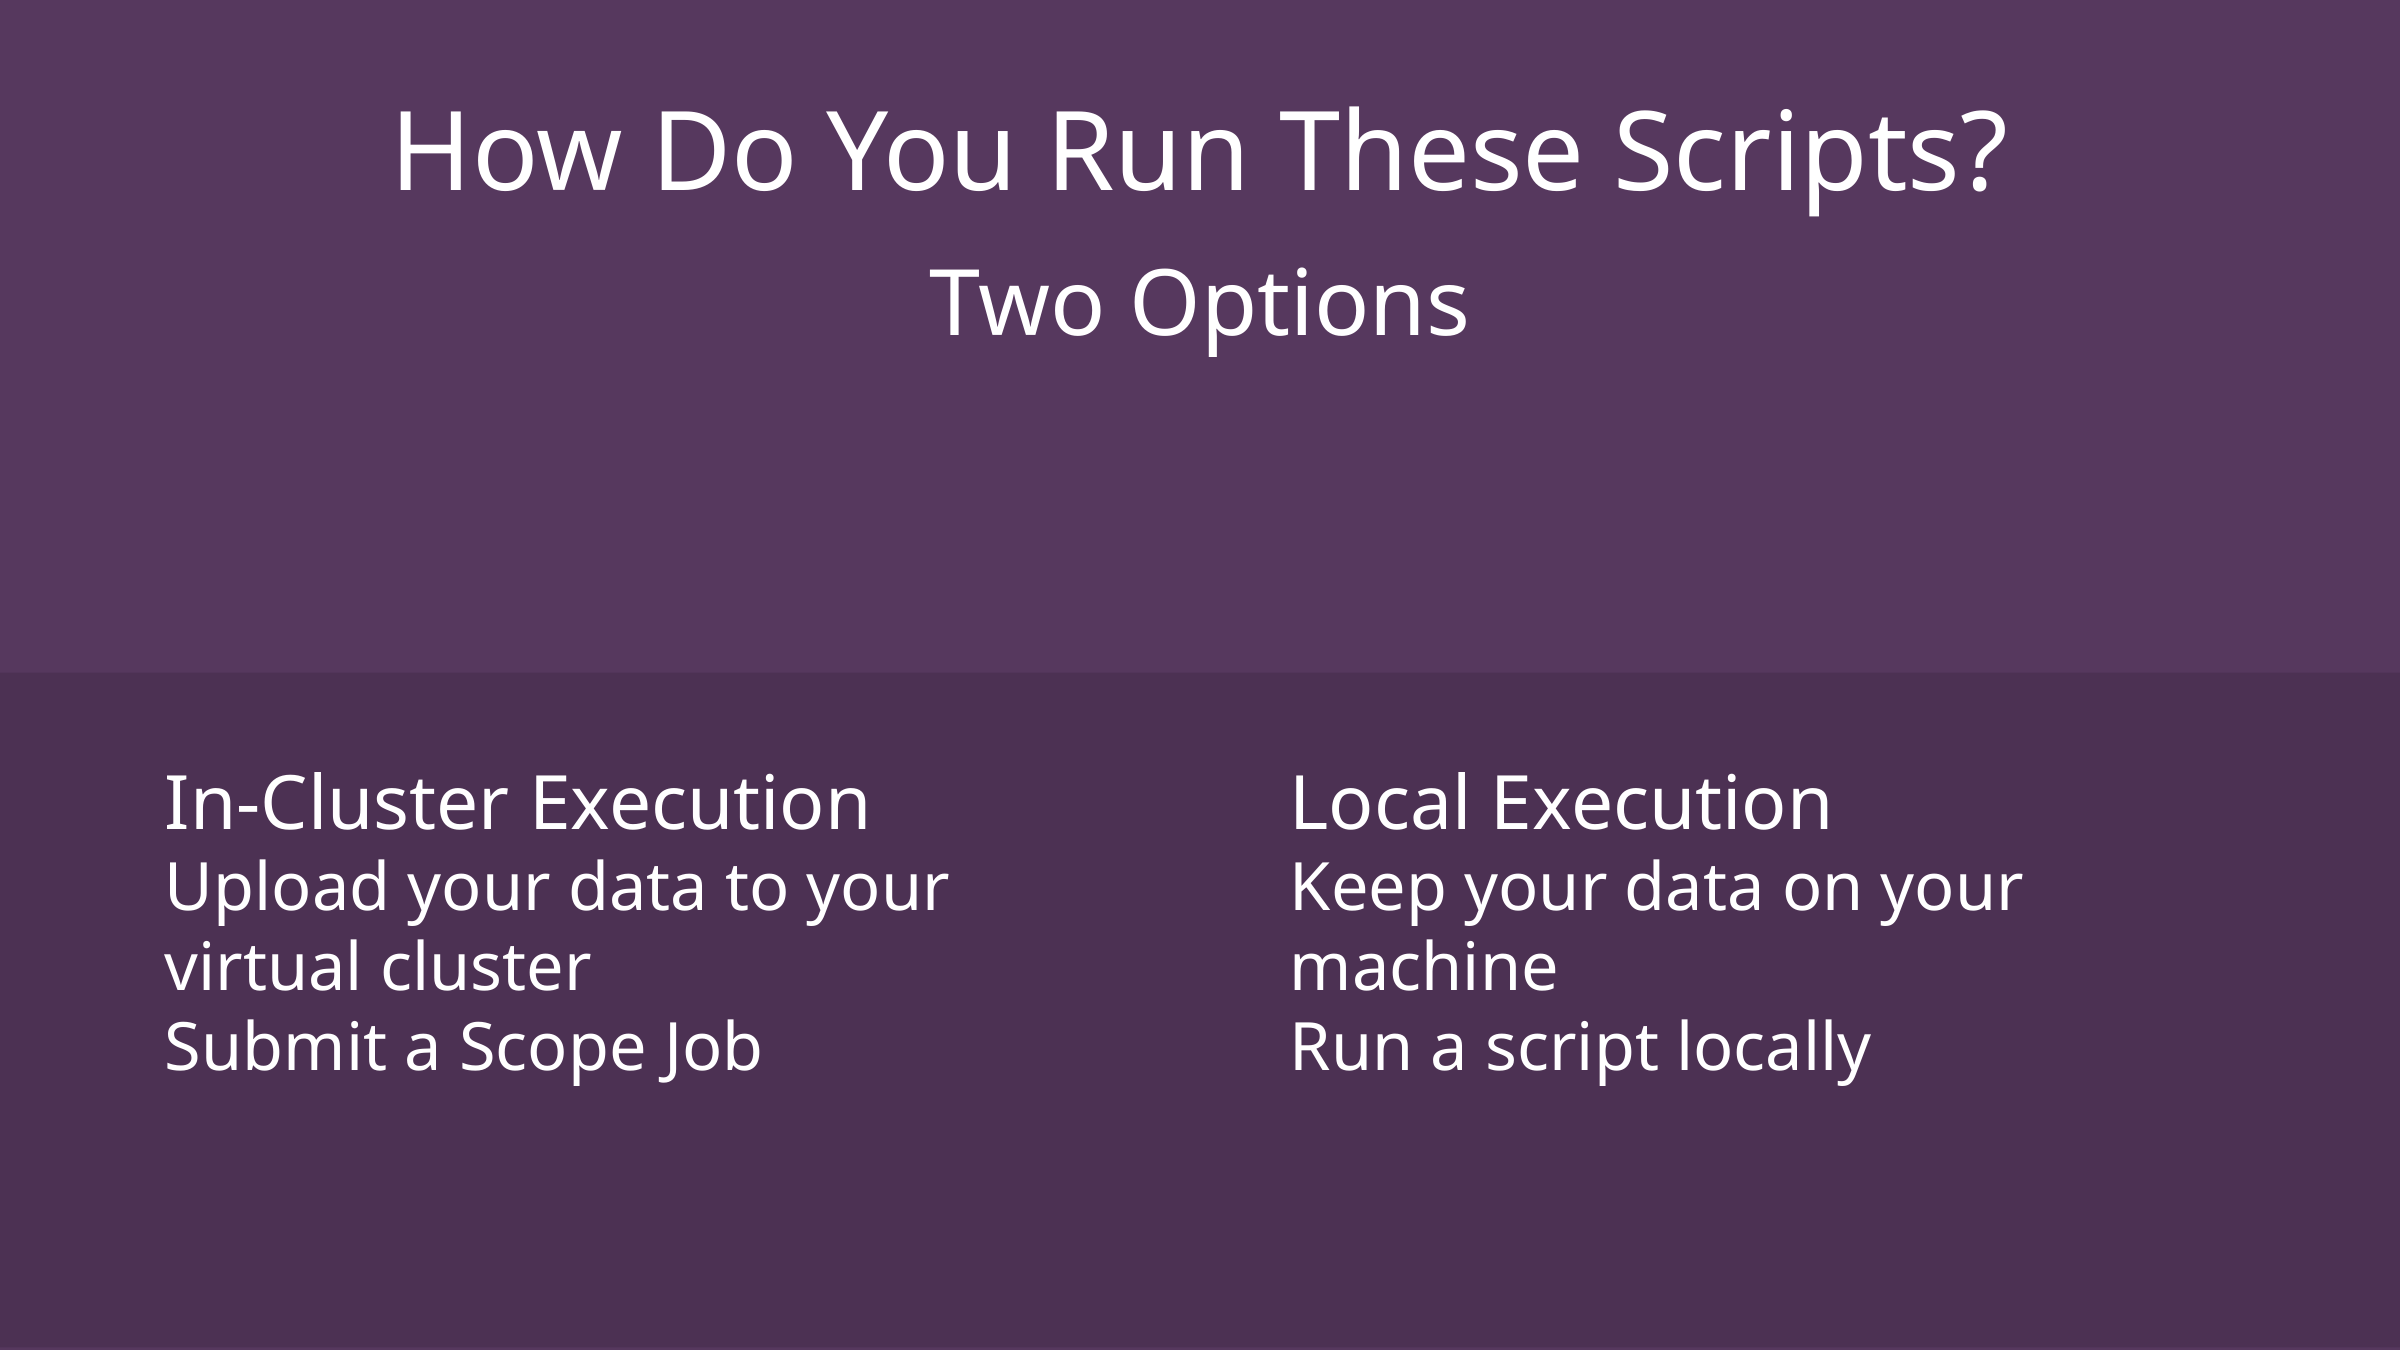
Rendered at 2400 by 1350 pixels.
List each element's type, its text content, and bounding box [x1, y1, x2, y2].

text_box Local Execution Keep your data on your machine Run a script locally [1274, 746, 2107, 1063]
text_box Two Options [762, 244, 1638, 353]
text_box How Do You Run These Scripts? [221, 34, 2179, 259]
text_box In-Cluster Execution Upload your data to your virtual cluster Submit a Scope Job [149, 746, 1051, 1063]
